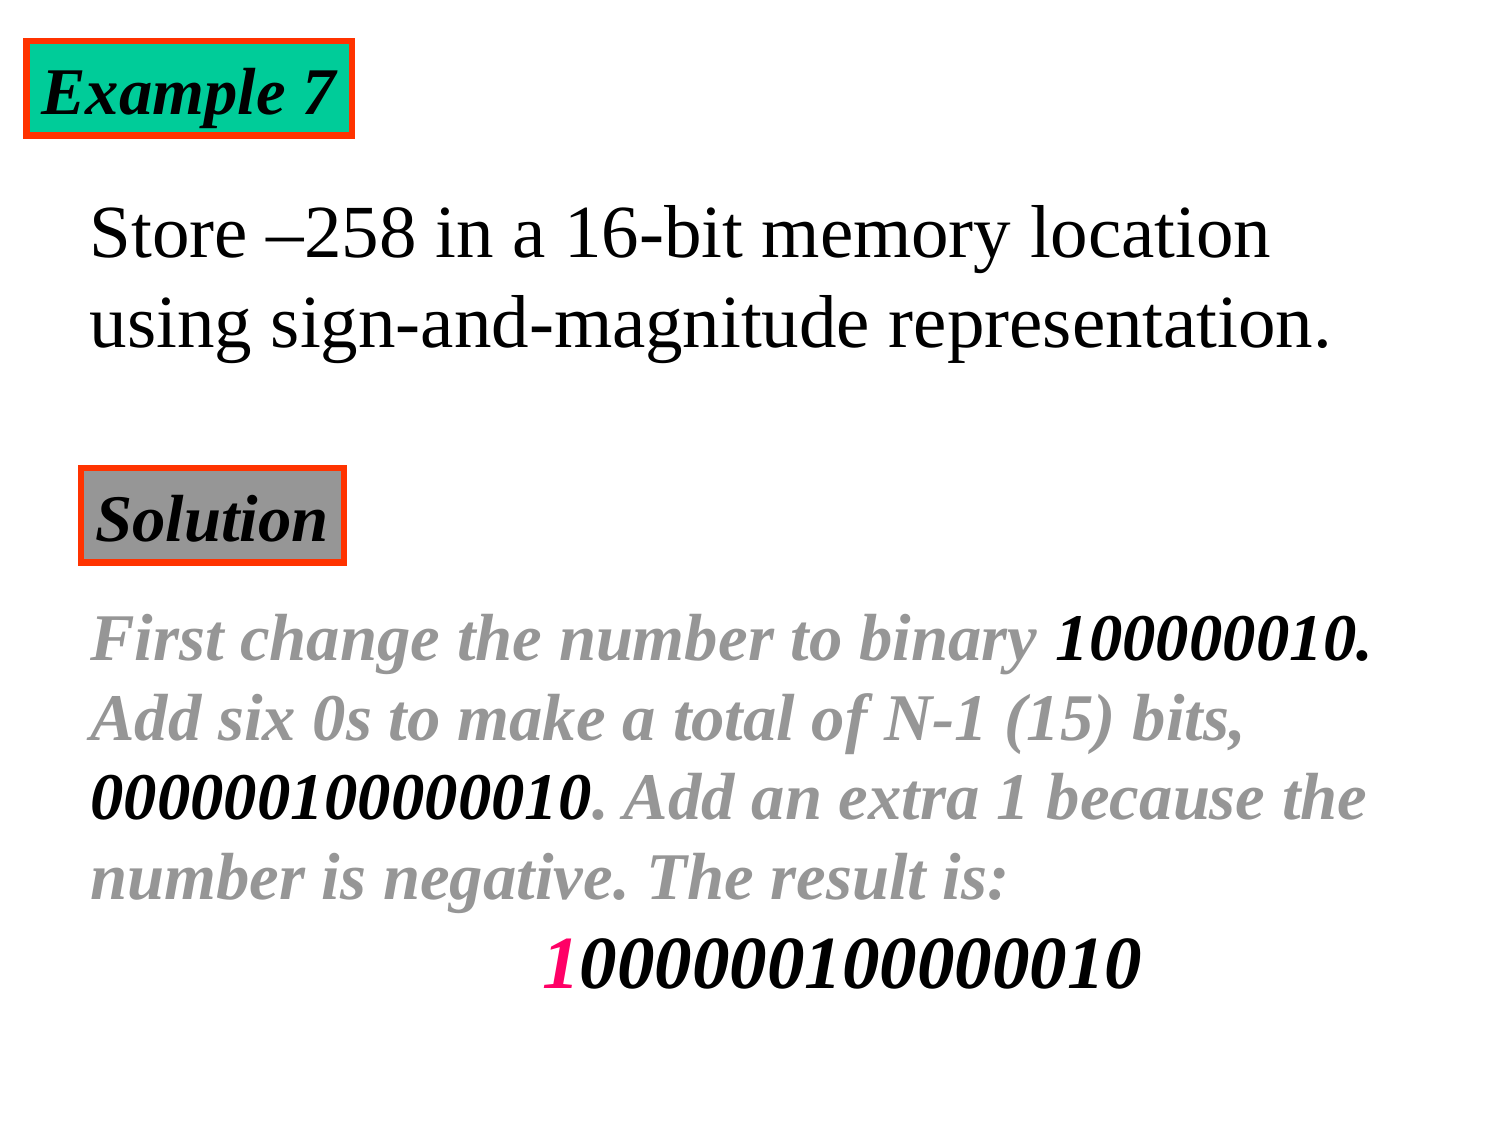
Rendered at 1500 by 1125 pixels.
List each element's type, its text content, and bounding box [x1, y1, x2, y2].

text_box First change the number to binary 100000010. Add six 0s to make a total of N-1 (15) bits, 000000100000010. Add an extra 1 because the number is negative. The result is: 1000000100000010 [75, 585, 1451, 1011]
text_box Store –258 in a 16-bit memory location using sign-and-magnitude representation. [75, 174, 1463, 370]
text_box Solution [80, 467, 345, 563]
text_box Example 7 [26, 40, 352, 136]
